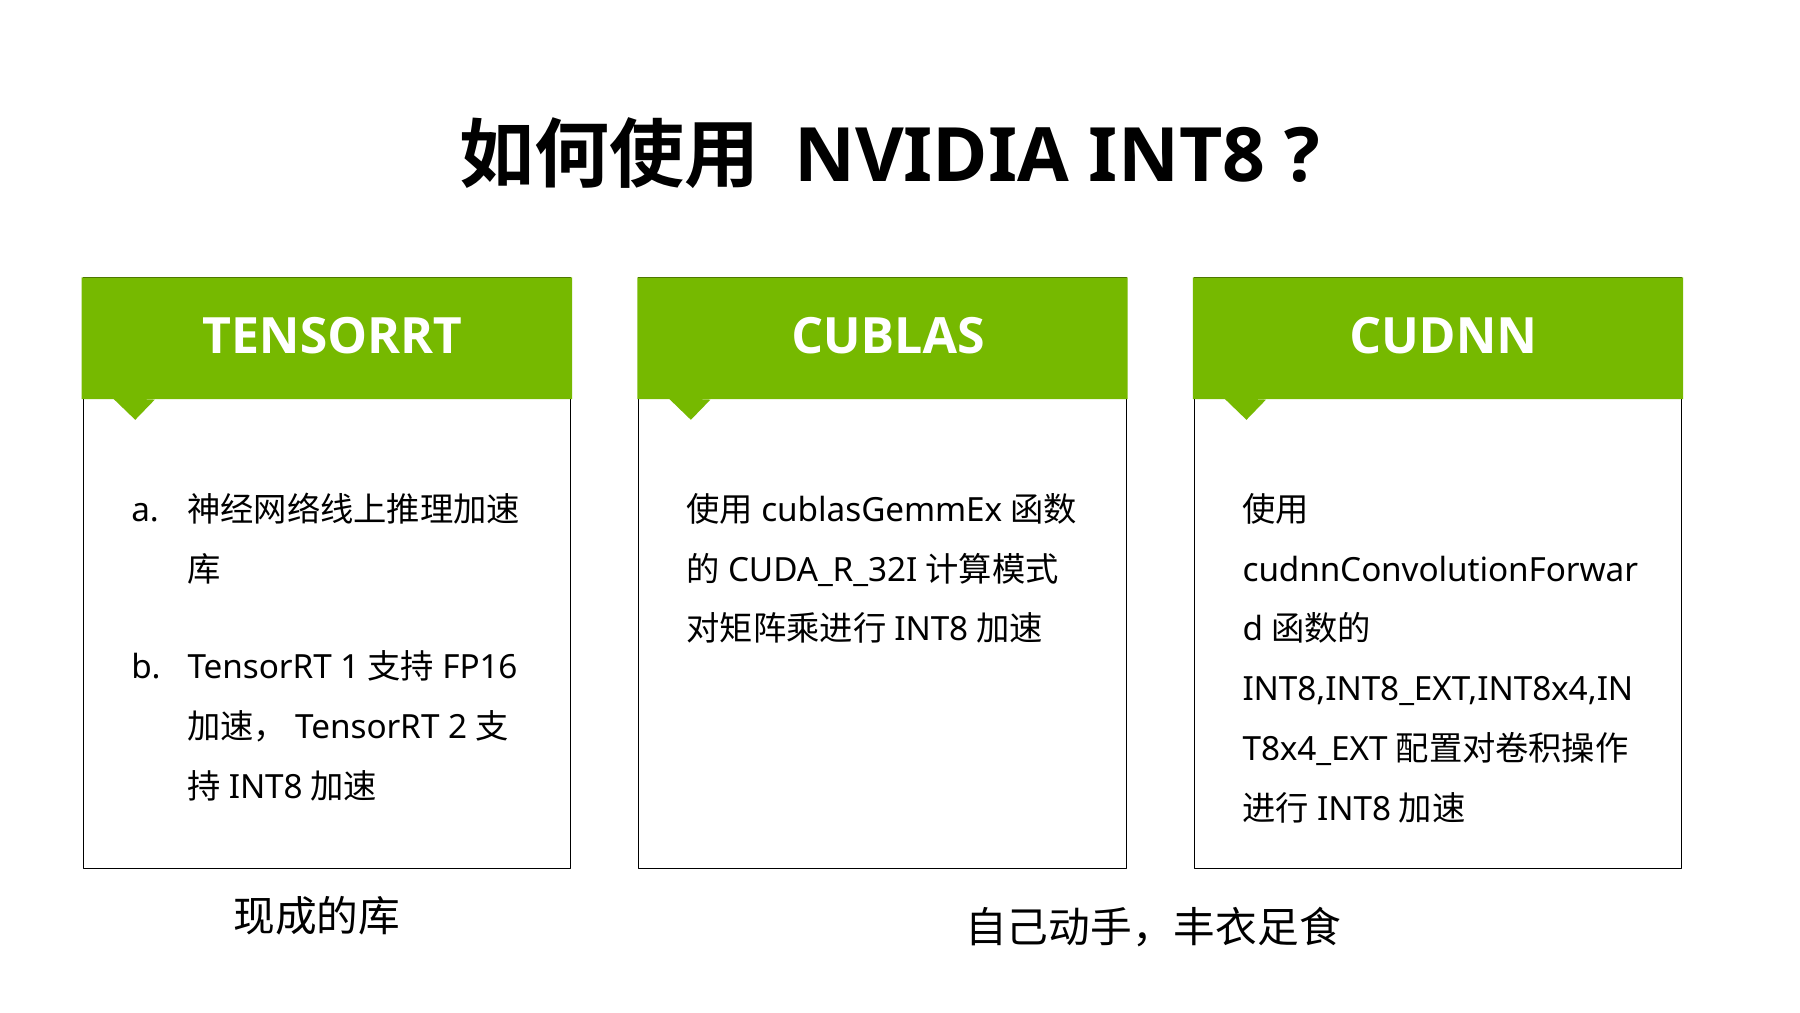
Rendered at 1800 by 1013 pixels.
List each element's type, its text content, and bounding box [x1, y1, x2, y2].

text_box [1192, 277, 1684, 869]
text_box 自己动手，丰衣足食 [920, 898, 1386, 954]
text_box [637, 277, 1128, 869]
text_box 现成的库 [141, 887, 493, 942]
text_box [81, 277, 573, 869]
title 如何使用 NVIDIA INT8 ? [81, 108, 1719, 206]
